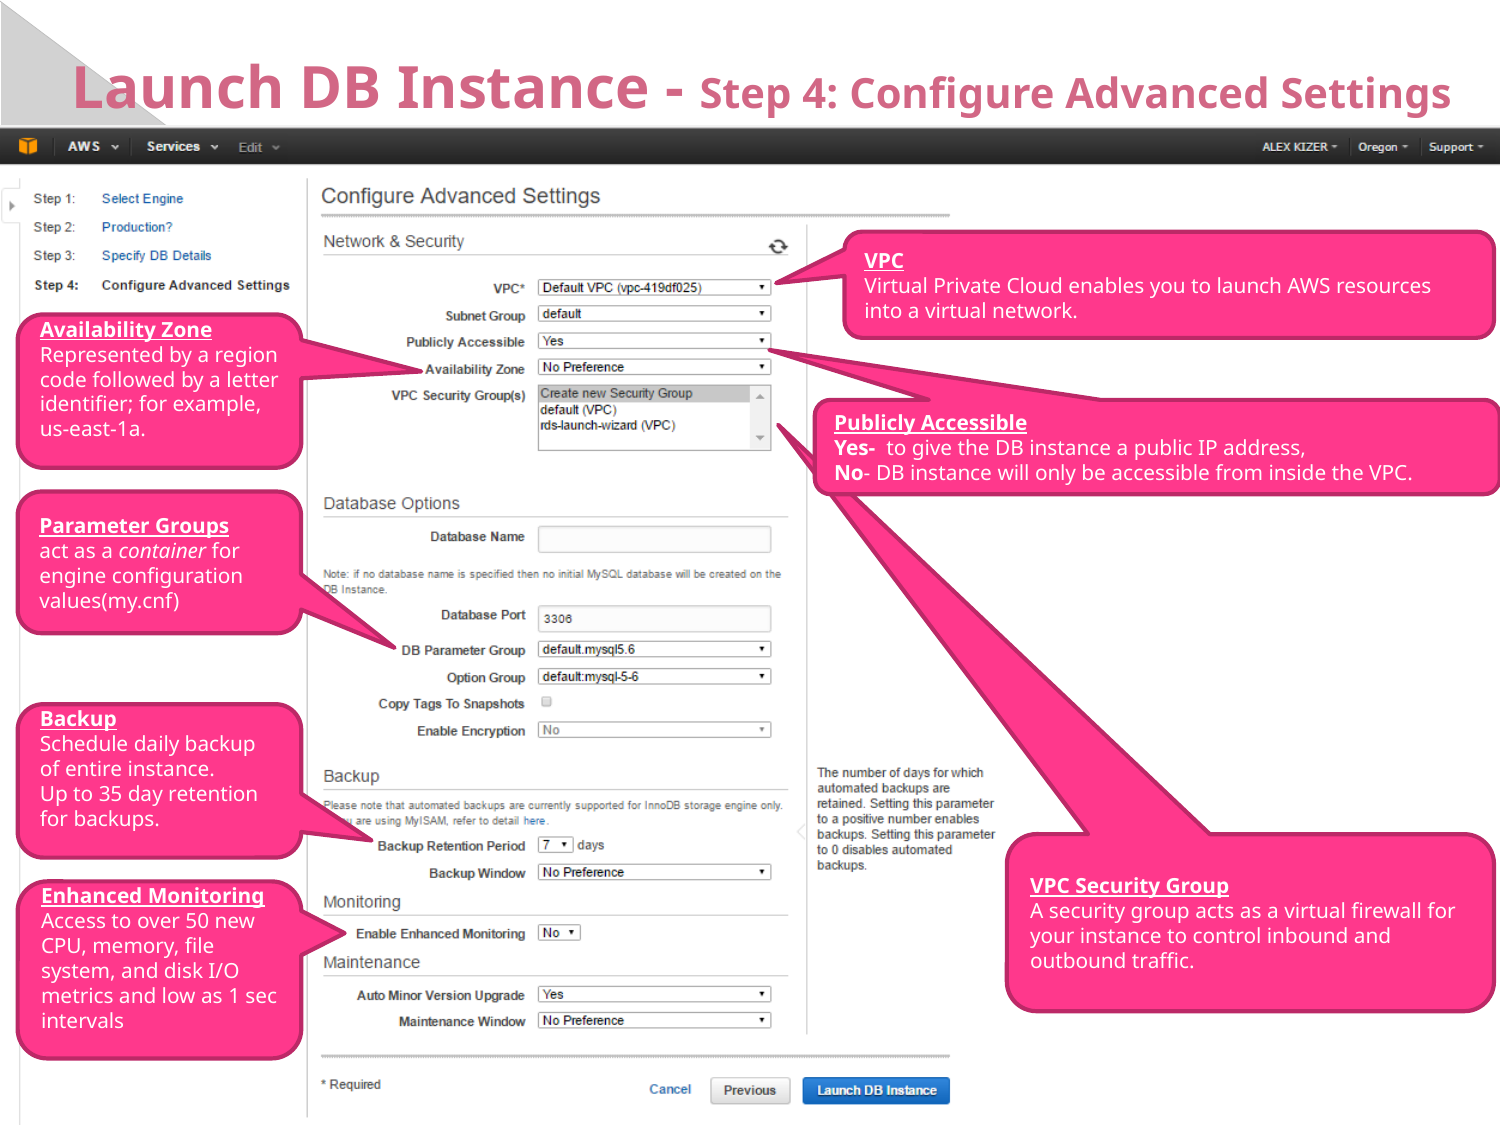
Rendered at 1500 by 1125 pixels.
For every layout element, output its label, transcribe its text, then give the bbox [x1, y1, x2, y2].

picture [0, 125, 1500, 1125]
text_box Launch DB Instance - Step 4: Configure Advanced Settings [41, 42, 1483, 123]
